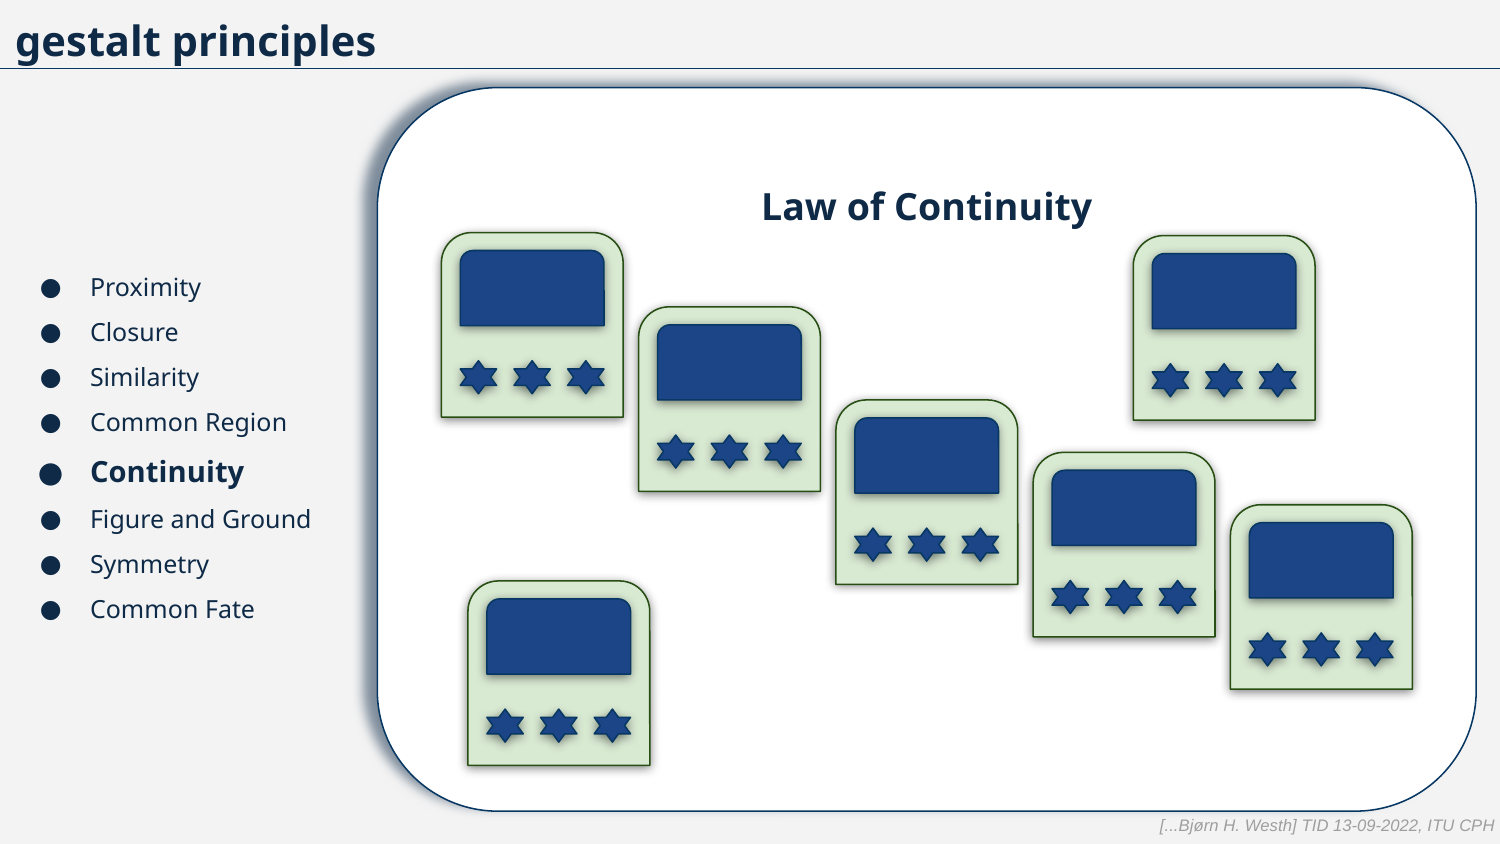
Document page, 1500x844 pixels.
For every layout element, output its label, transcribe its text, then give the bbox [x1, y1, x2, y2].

text_box [1033, 452, 1216, 637]
text_box [1230, 504, 1413, 690]
text_box [1249, 632, 1286, 666]
text_box Proximity Closure Similarity Common Region Continuity Figure and Ground Symmetry Common Fate [0, 76, 378, 805]
text_box [711, 435, 748, 469]
text_box [...Bjørn H. Westh] TID 13-09-2022, ITU CPH [1144, 804, 1500, 844]
text_box [460, 360, 497, 394]
text_box [1205, 363, 1243, 397]
text_box [540, 709, 577, 743]
text_box [638, 306, 821, 492]
text_box [657, 324, 802, 400]
text_box [1159, 580, 1196, 614]
text_box [1105, 580, 1143, 614]
text_box [1259, 363, 1296, 397]
text_box [764, 435, 802, 469]
text_box [854, 417, 999, 494]
text_box [1052, 580, 1089, 614]
text_box [962, 528, 999, 562]
text_box [657, 435, 694, 469]
text_box [441, 232, 624, 418]
text_box [486, 598, 631, 675]
text_box [467, 580, 650, 766]
text_box [594, 709, 631, 743]
text_box [513, 360, 551, 394]
text_box [1249, 522, 1394, 598]
text_box [854, 528, 892, 562]
text_box [1303, 632, 1340, 666]
text_box [486, 709, 524, 743]
text_box [1152, 253, 1296, 329]
text_box [1133, 235, 1316, 421]
text_box [1052, 470, 1196, 546]
text_box Law of Continuity [377, 87, 1477, 812]
text_box [460, 250, 605, 326]
text_box [567, 360, 604, 394]
text_box [908, 528, 945, 562]
text_box [1356, 632, 1394, 666]
text_box [1152, 363, 1189, 397]
text_box gestalt principles [0, 0, 1500, 68]
text_box [835, 399, 1018, 585]
